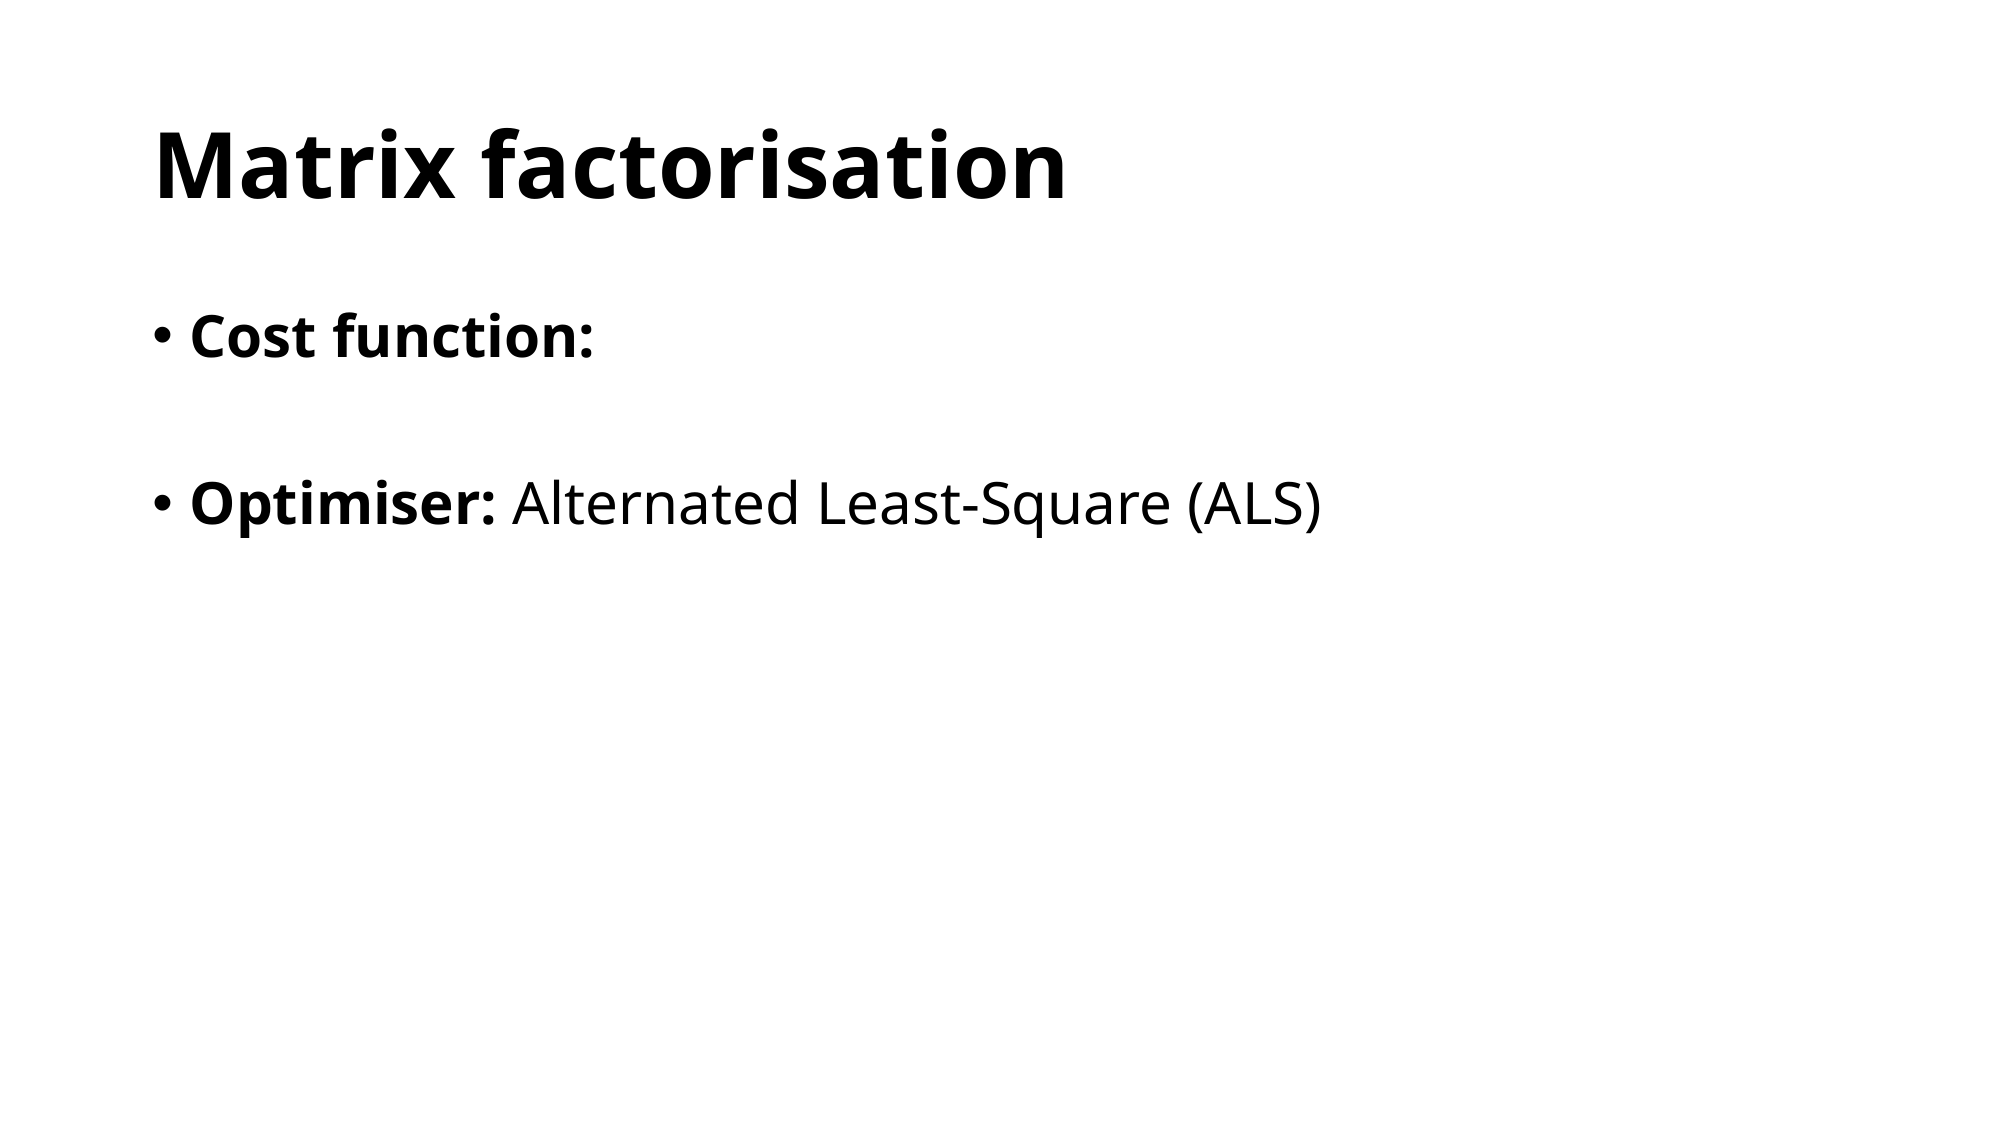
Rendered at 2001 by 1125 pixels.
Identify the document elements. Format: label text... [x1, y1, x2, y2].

title Matrix factorisation [137, 59, 1863, 278]
